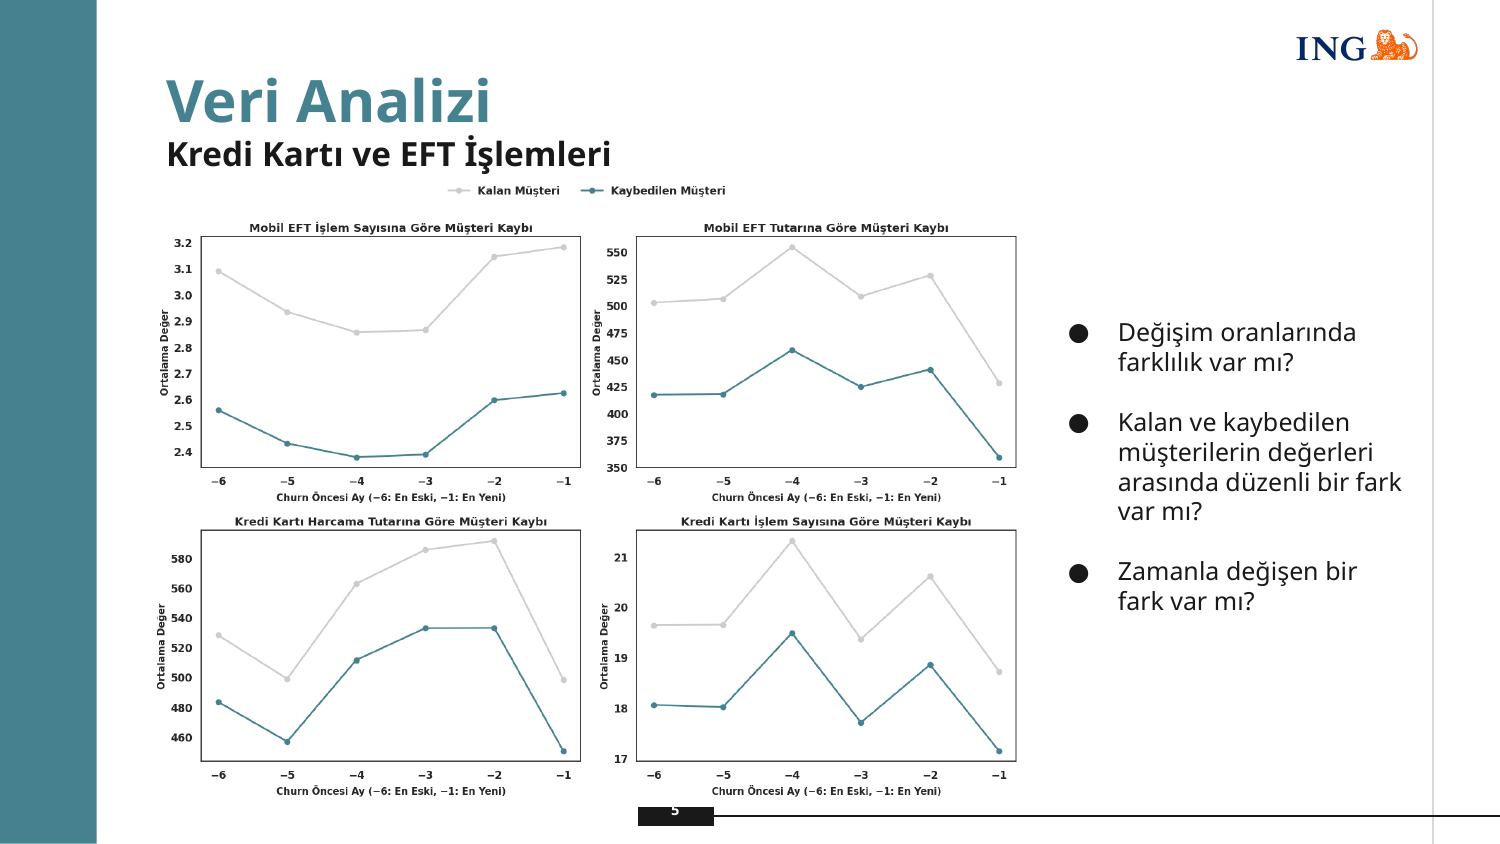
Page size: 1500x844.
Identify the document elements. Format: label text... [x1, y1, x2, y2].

text_box Değişim oranlarında farklılık var mı? Kalan ve kaybedilen müşterilerin değerleri arasında düzenli bir fark var mı? Zamanla değişen bir fark var mı? [1027, 301, 1421, 618]
picture [1293, 0, 1422, 91]
text_box 5 [636, 810, 715, 828]
picture [150, 176, 1022, 802]
title Veri Analizi Kredi Kartı ve EFT İşlemleri [151, 48, 1163, 143]
